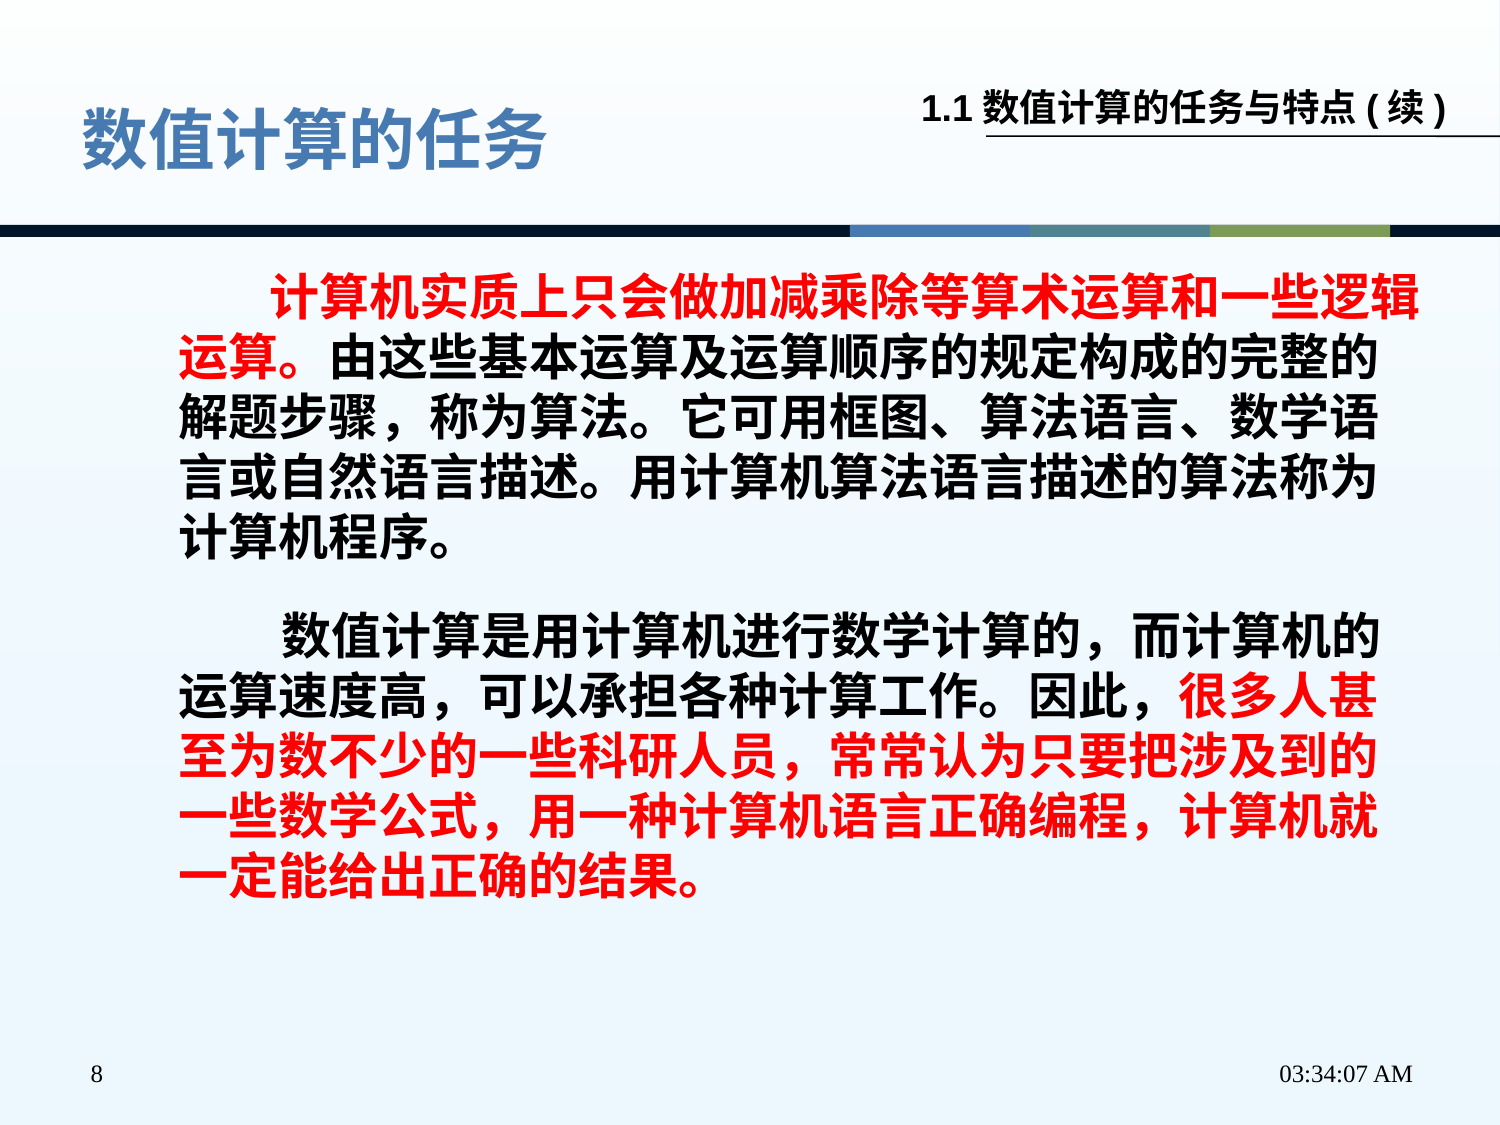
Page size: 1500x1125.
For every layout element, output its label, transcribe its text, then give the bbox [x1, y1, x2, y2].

slide_number 下午2时37分21秒 [1078, 1042, 1429, 1103]
text_box 数值计算的任务 [67, 90, 564, 185]
text_box 数值计算是用计算机进行数学计算的，而计算机的运算速度高，可以承担各种计算工作。因此，很多人甚至为数不少的一些科研人员，常常认为只要把涉及到的一些数学公式，用一种计算机语言正确编程，计算机就一定能给出正确的结果。 [164, 597, 1408, 913]
slide_number 8 [75, 1042, 426, 1103]
text_box 1.1数值计算的任务与特点(续) [906, 77, 1500, 137]
list 计算机实质上只会做加减乘除等算术运算和一些逻辑运算。由这些基本运算及运算顺序的规定构成的完整的解题步骤，称为算法。它可用框图、算法语言、数学语言或自然语言描述。用计算机算法语言描述的算法称为计算机程序。 [164, 257, 1439, 577]
